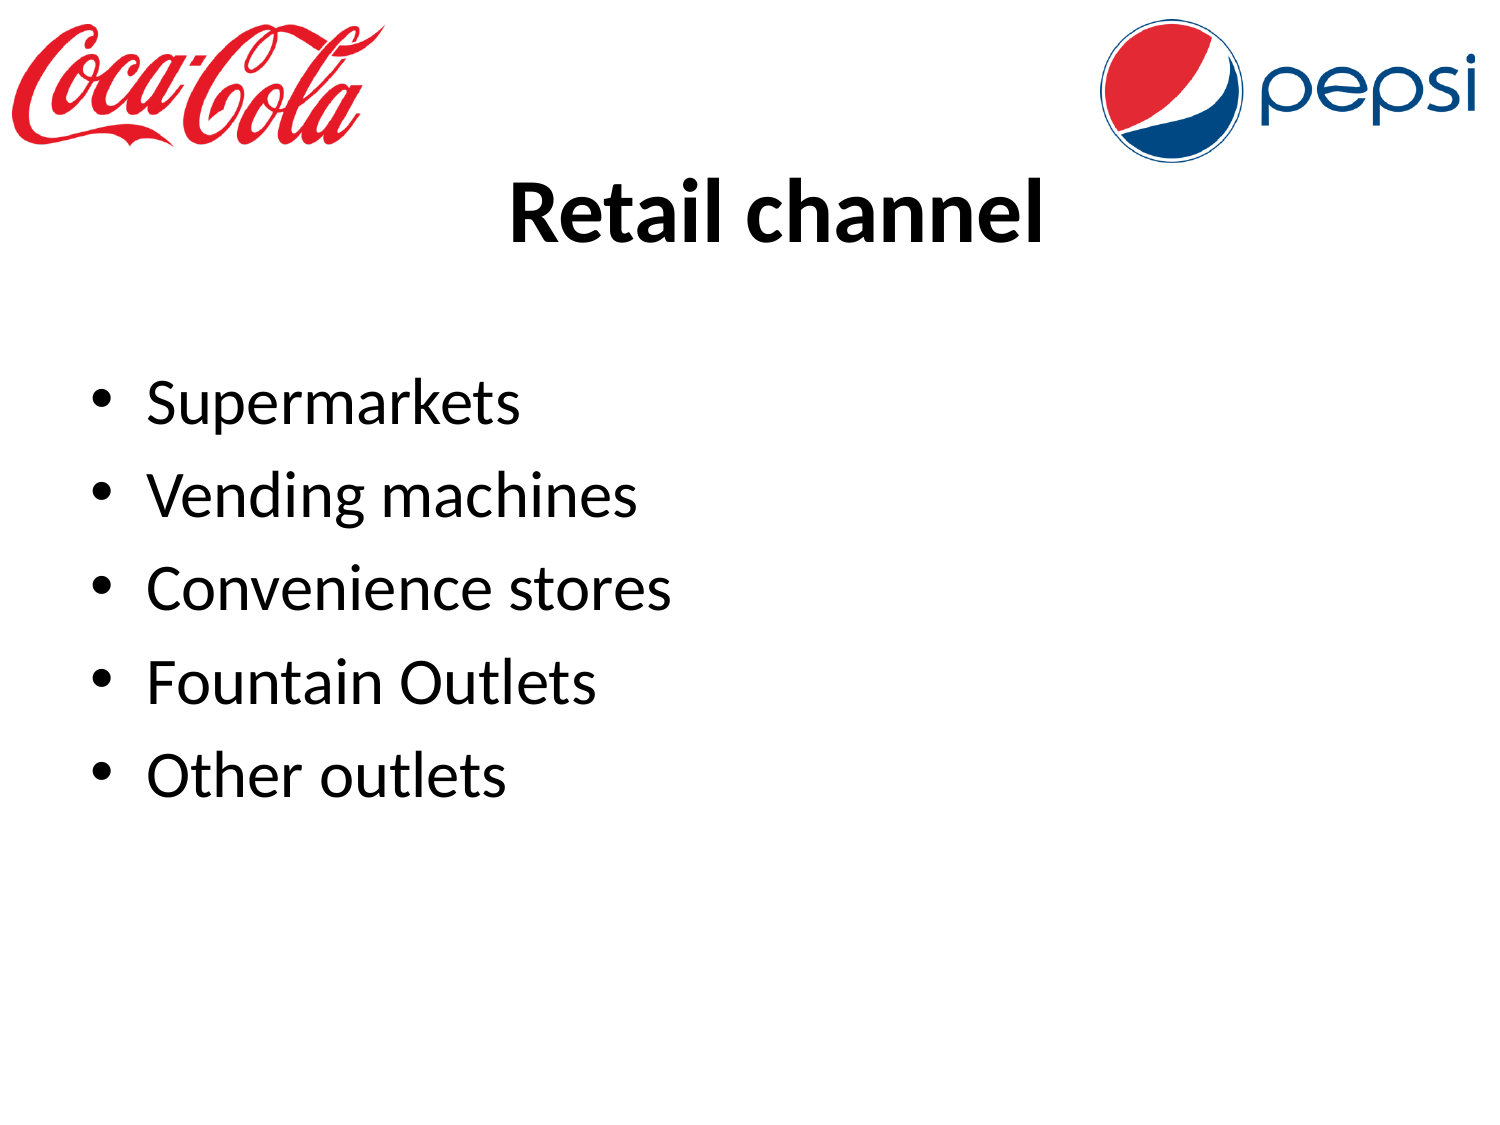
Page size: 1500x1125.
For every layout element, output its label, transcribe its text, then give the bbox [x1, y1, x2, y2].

list Supermarkets Vending machines Convenience stores Fountain Outlets Other outlets [75, 350, 1425, 1005]
title Retail channel [112, 131, 1463, 282]
picture [1099, 18, 1476, 163]
picture [12, 24, 386, 148]
